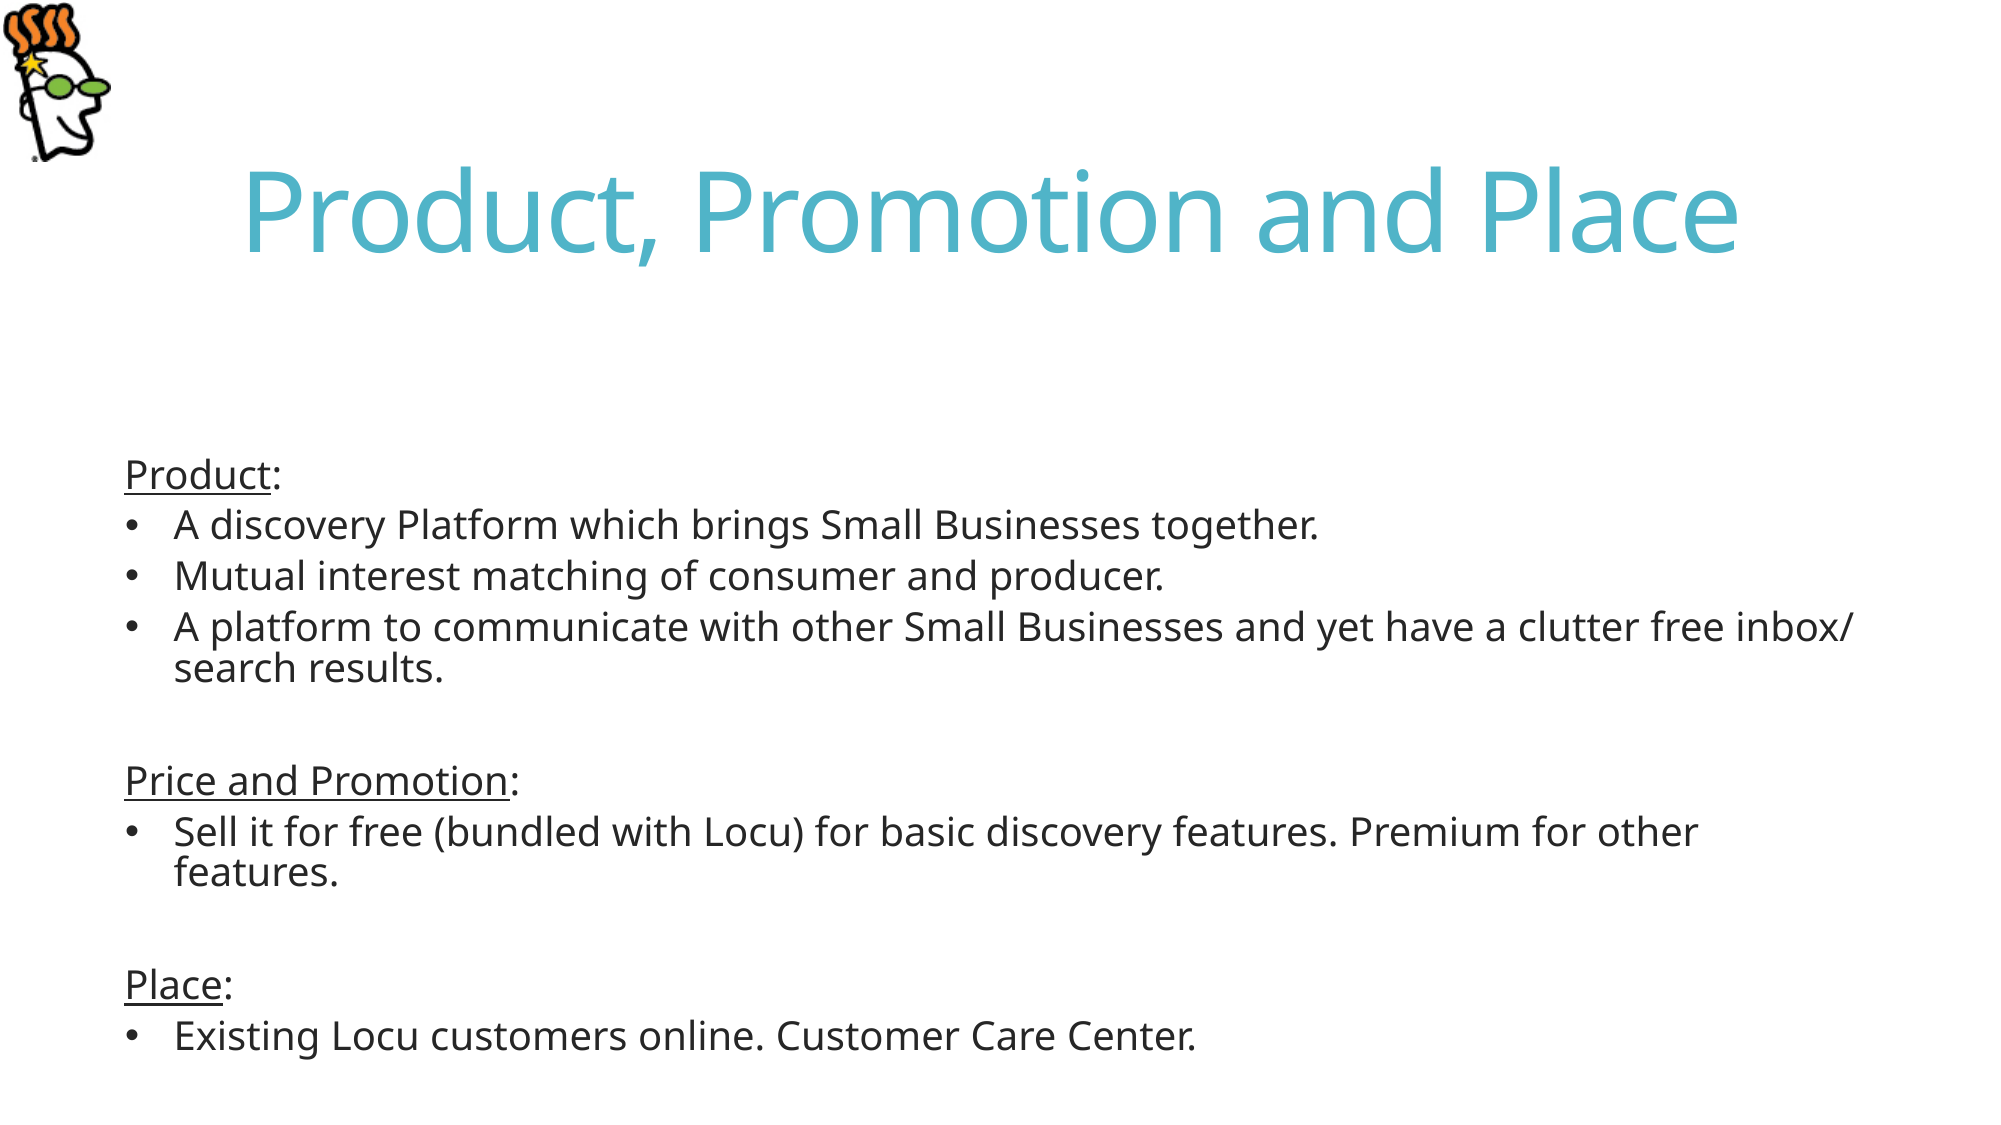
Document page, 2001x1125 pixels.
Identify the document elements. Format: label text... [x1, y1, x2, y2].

picture [3, 2, 111, 162]
list Product: A discovery Platform which brings Small Businesses together. Mutual interest matching of consumer and producer. A platform to communicate with other Small Businesses and yet have a clutter free inbox/ search results. Price and Promotion: Sell it for free (bundled with Locu) for basic discovery features. Premium for other features. Place: Existing Locu customers online. Customer Care Center. [109, 449, 1874, 1068]
title Product, Promotion and Place [107, 81, 1875, 354]
